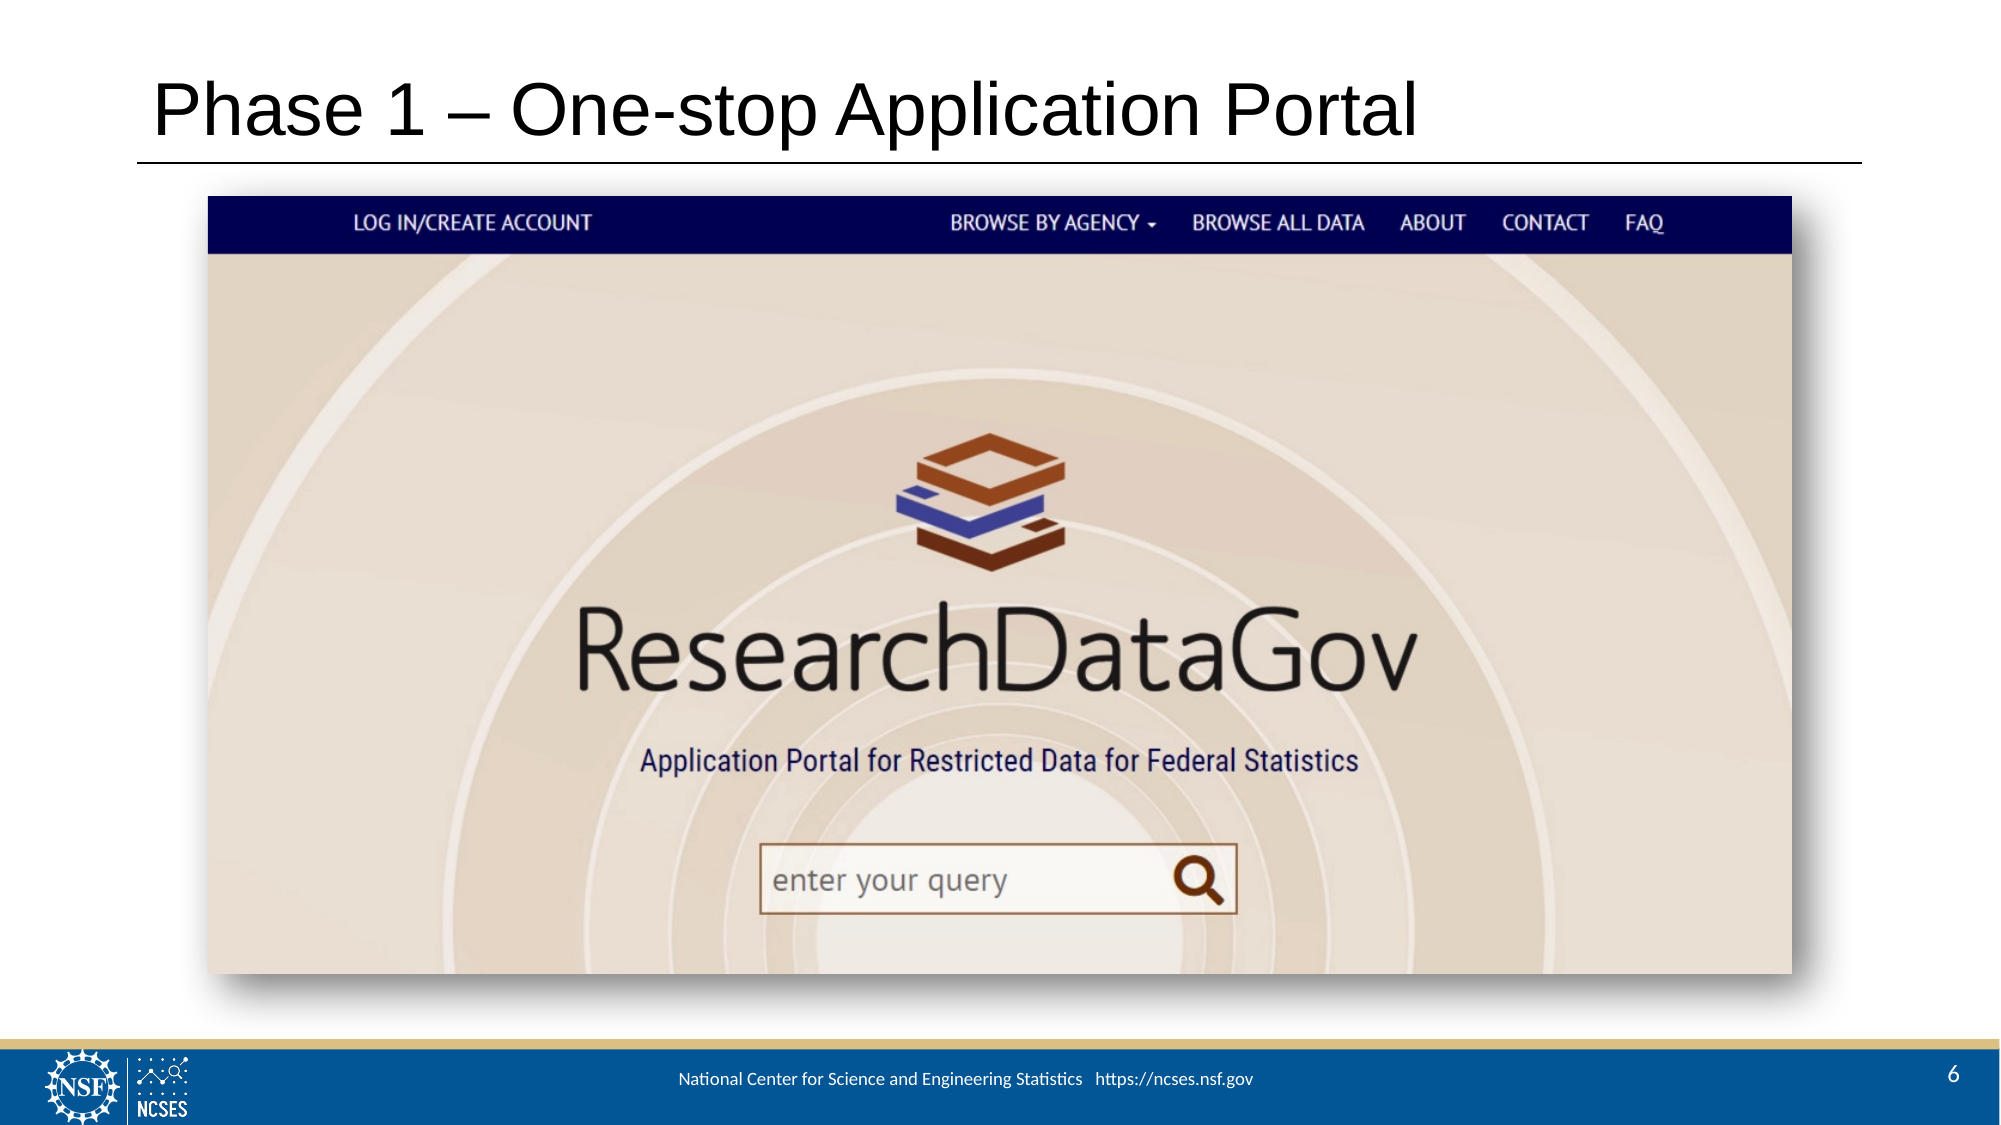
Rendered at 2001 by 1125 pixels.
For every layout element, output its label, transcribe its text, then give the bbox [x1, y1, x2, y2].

title Phase 1 – One-stop Application Portal [137, 59, 1863, 163]
slide_number 6 [1412, 1042, 1975, 1103]
picture [207, 196, 1792, 974]
picture [45, 1050, 120, 1125]
